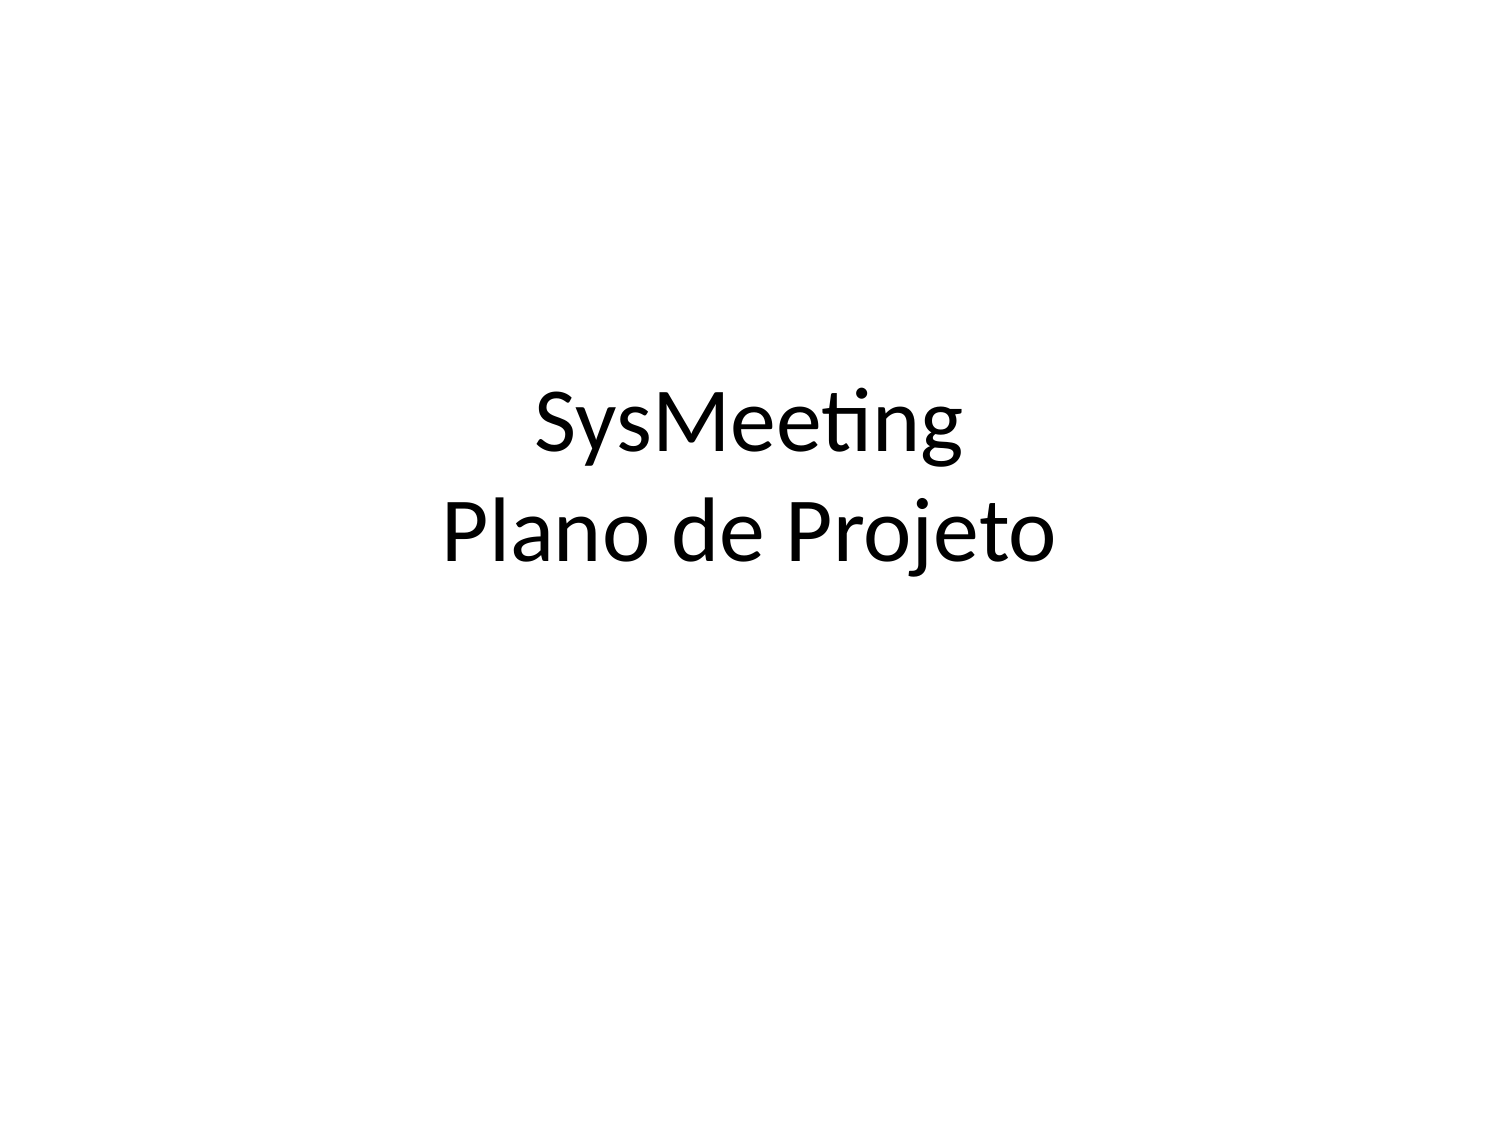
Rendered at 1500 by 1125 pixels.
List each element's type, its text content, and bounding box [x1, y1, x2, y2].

title SysMeeting Plano de Projeto [112, 349, 1388, 591]
